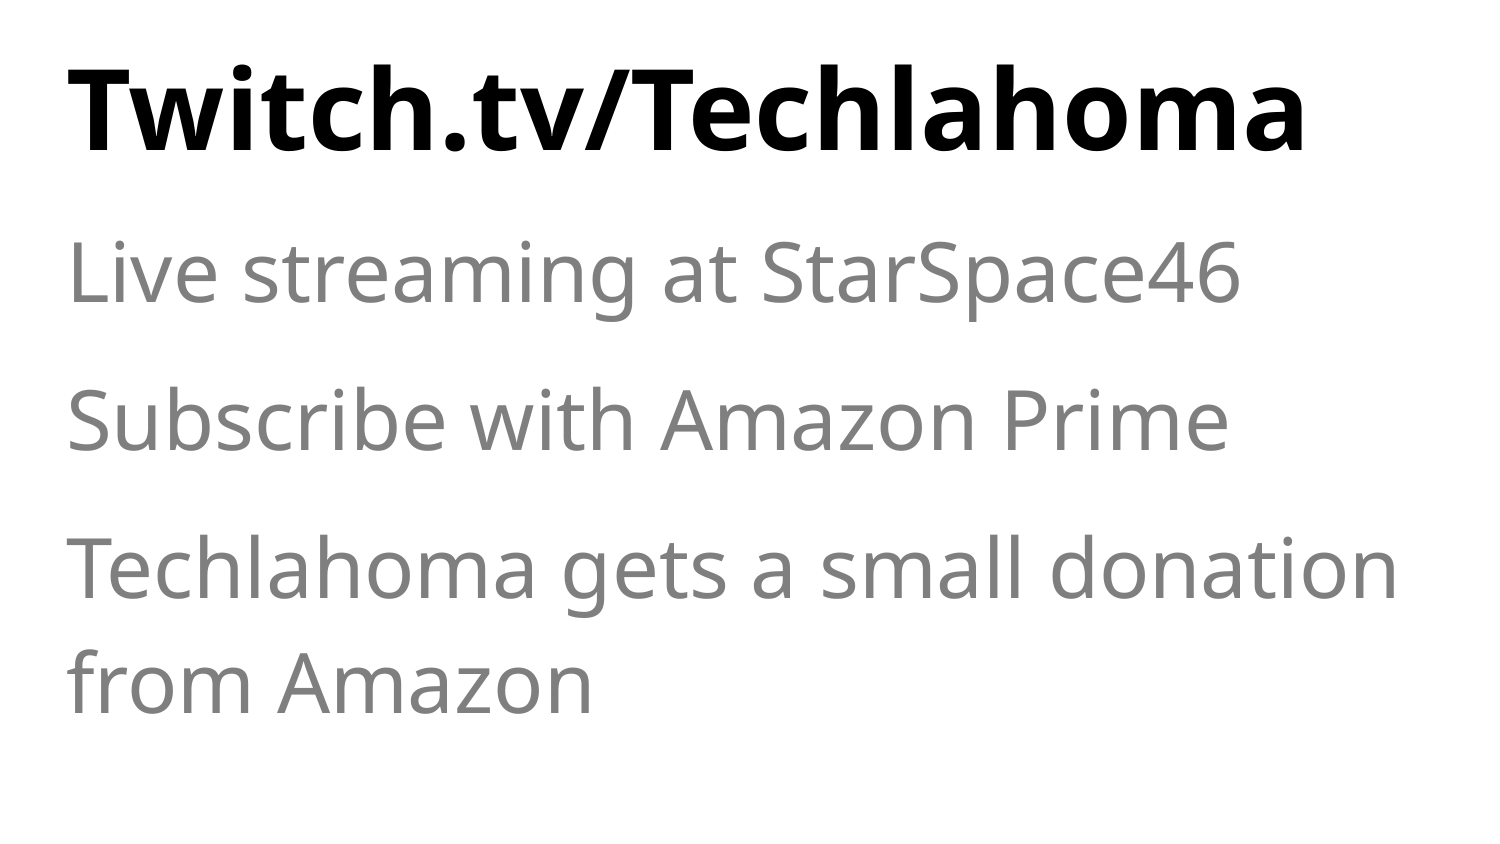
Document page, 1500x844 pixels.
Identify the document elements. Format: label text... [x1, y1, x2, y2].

title Twitch.tv/Techlahoma [51, 23, 1449, 126]
list Live streaming at StarSpace46 Subscribe with Amazon Prime Techlahoma gets a small donation from Amazon [51, 189, 1449, 750]
